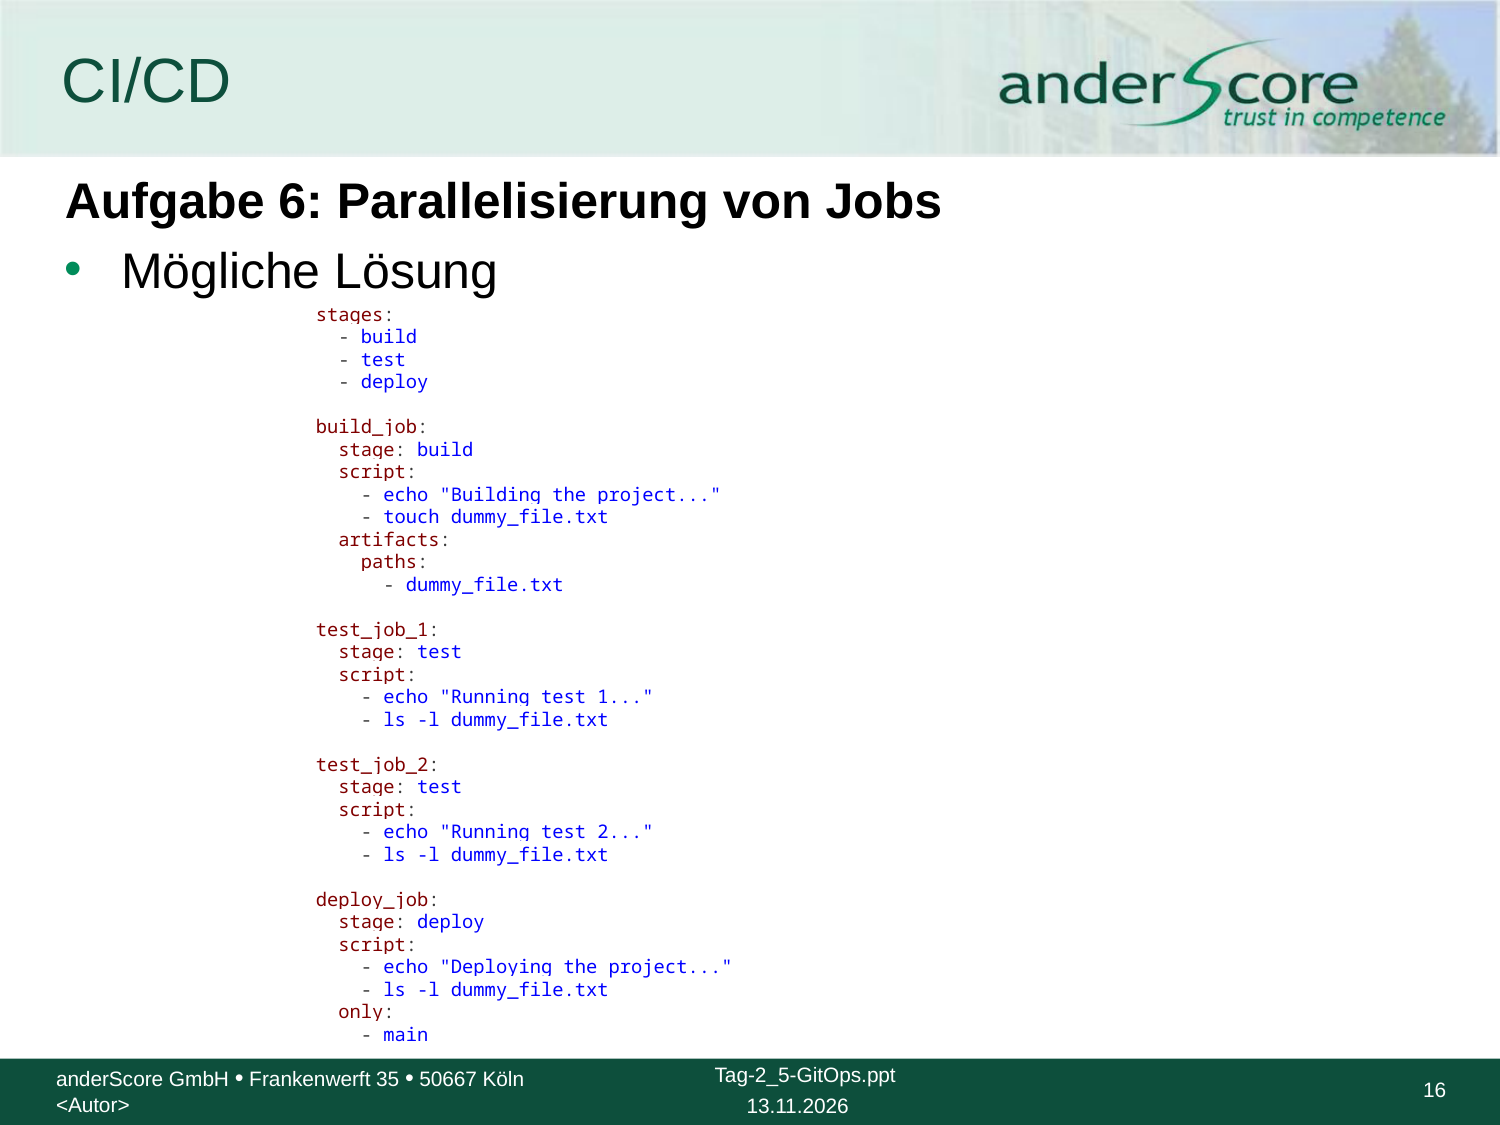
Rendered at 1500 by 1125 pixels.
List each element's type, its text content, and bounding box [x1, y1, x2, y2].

picture [0, 0, 1500, 157]
title CI/CD [46, 24, 959, 141]
list Aufgabe 6: Parallelisierung von Jobs Mögliche Lösung [49, 160, 1447, 1047]
text_box stages: - build - test - deploy build_job: stage: build script: - echo "Building the project..." - touch dummy_file.txt artifacts: paths: - dummy_file.txt test_job_1: stage: test script: - echo "Running test 1..." - ls -l dummy_file.txt test_job_2: stage: test script: - echo "Running test 2..." - ls -l dummy_file.txt deploy_job: stage: deploy script: - echo "Deploying the project..." - ls -l dummy_file.txt only: - main [301, 294, 1373, 1093]
